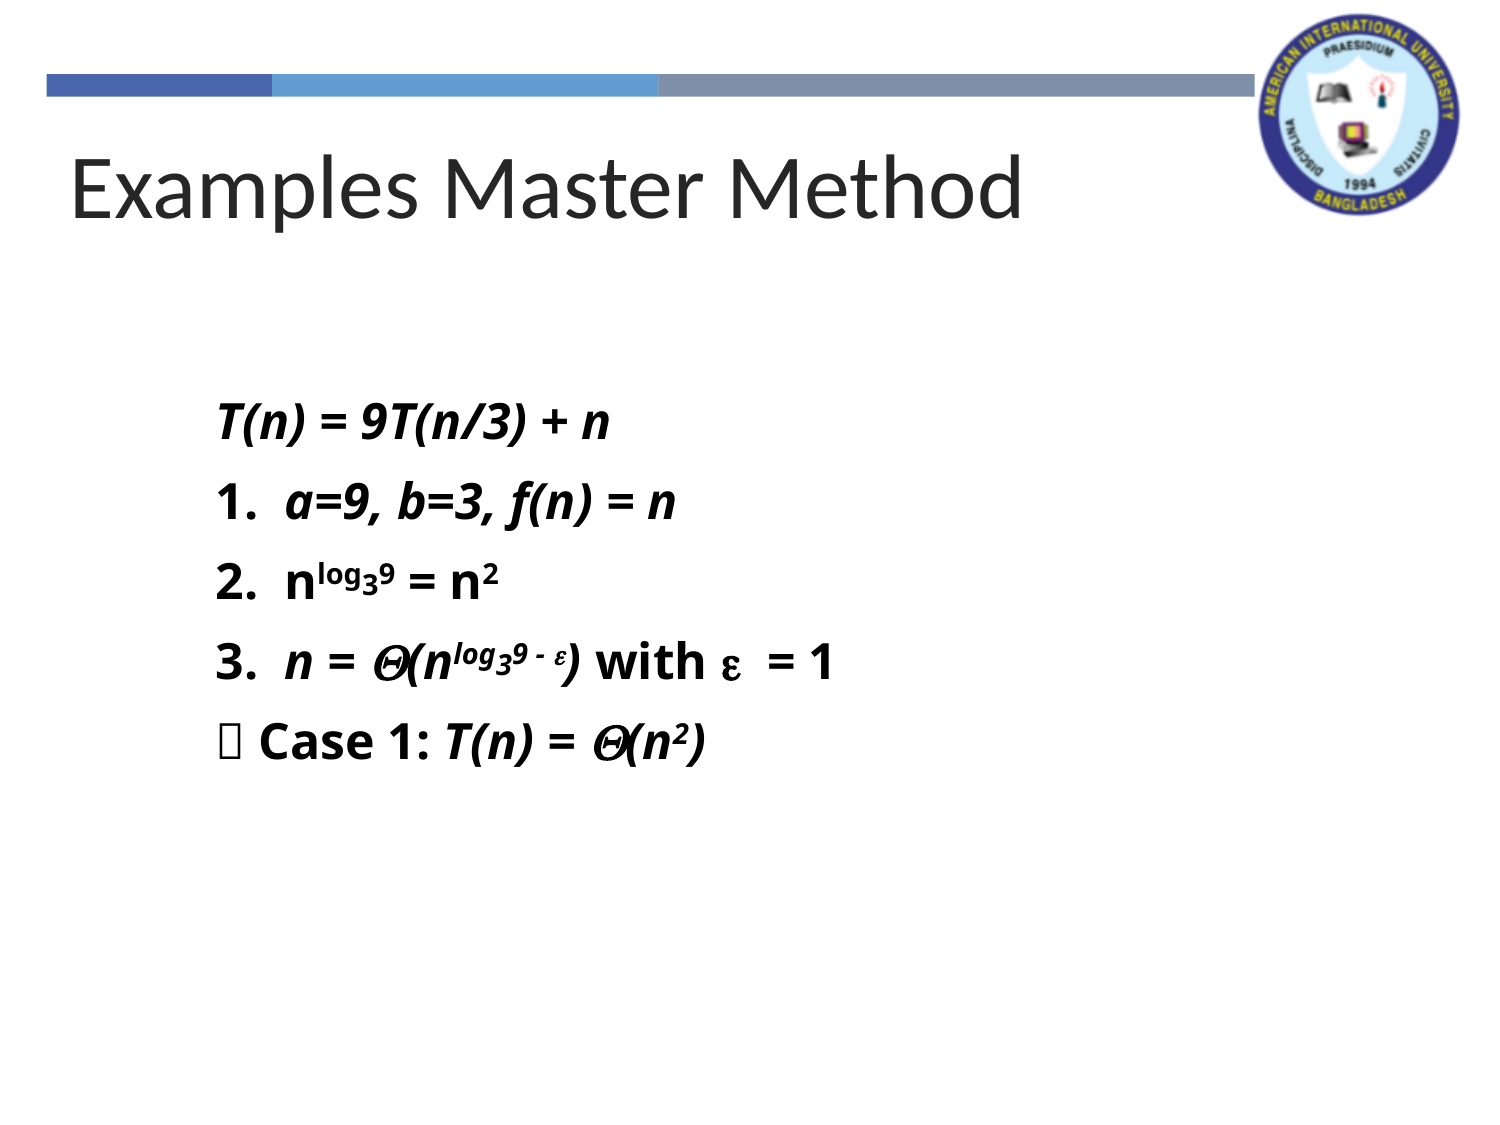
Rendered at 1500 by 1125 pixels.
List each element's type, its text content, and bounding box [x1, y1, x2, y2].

picture [1254, 9, 1465, 221]
text_box Examples Master Method [55, 119, 1254, 271]
text_box T(n) = 9T(n/3) + n 1. a=9, b=3, f(n) = n 2. nlog39 = n2 3. n = Q(nlog39 - e) with e = 1  Case 1: T(n) = Q(n2) [200, 382, 1433, 777]
